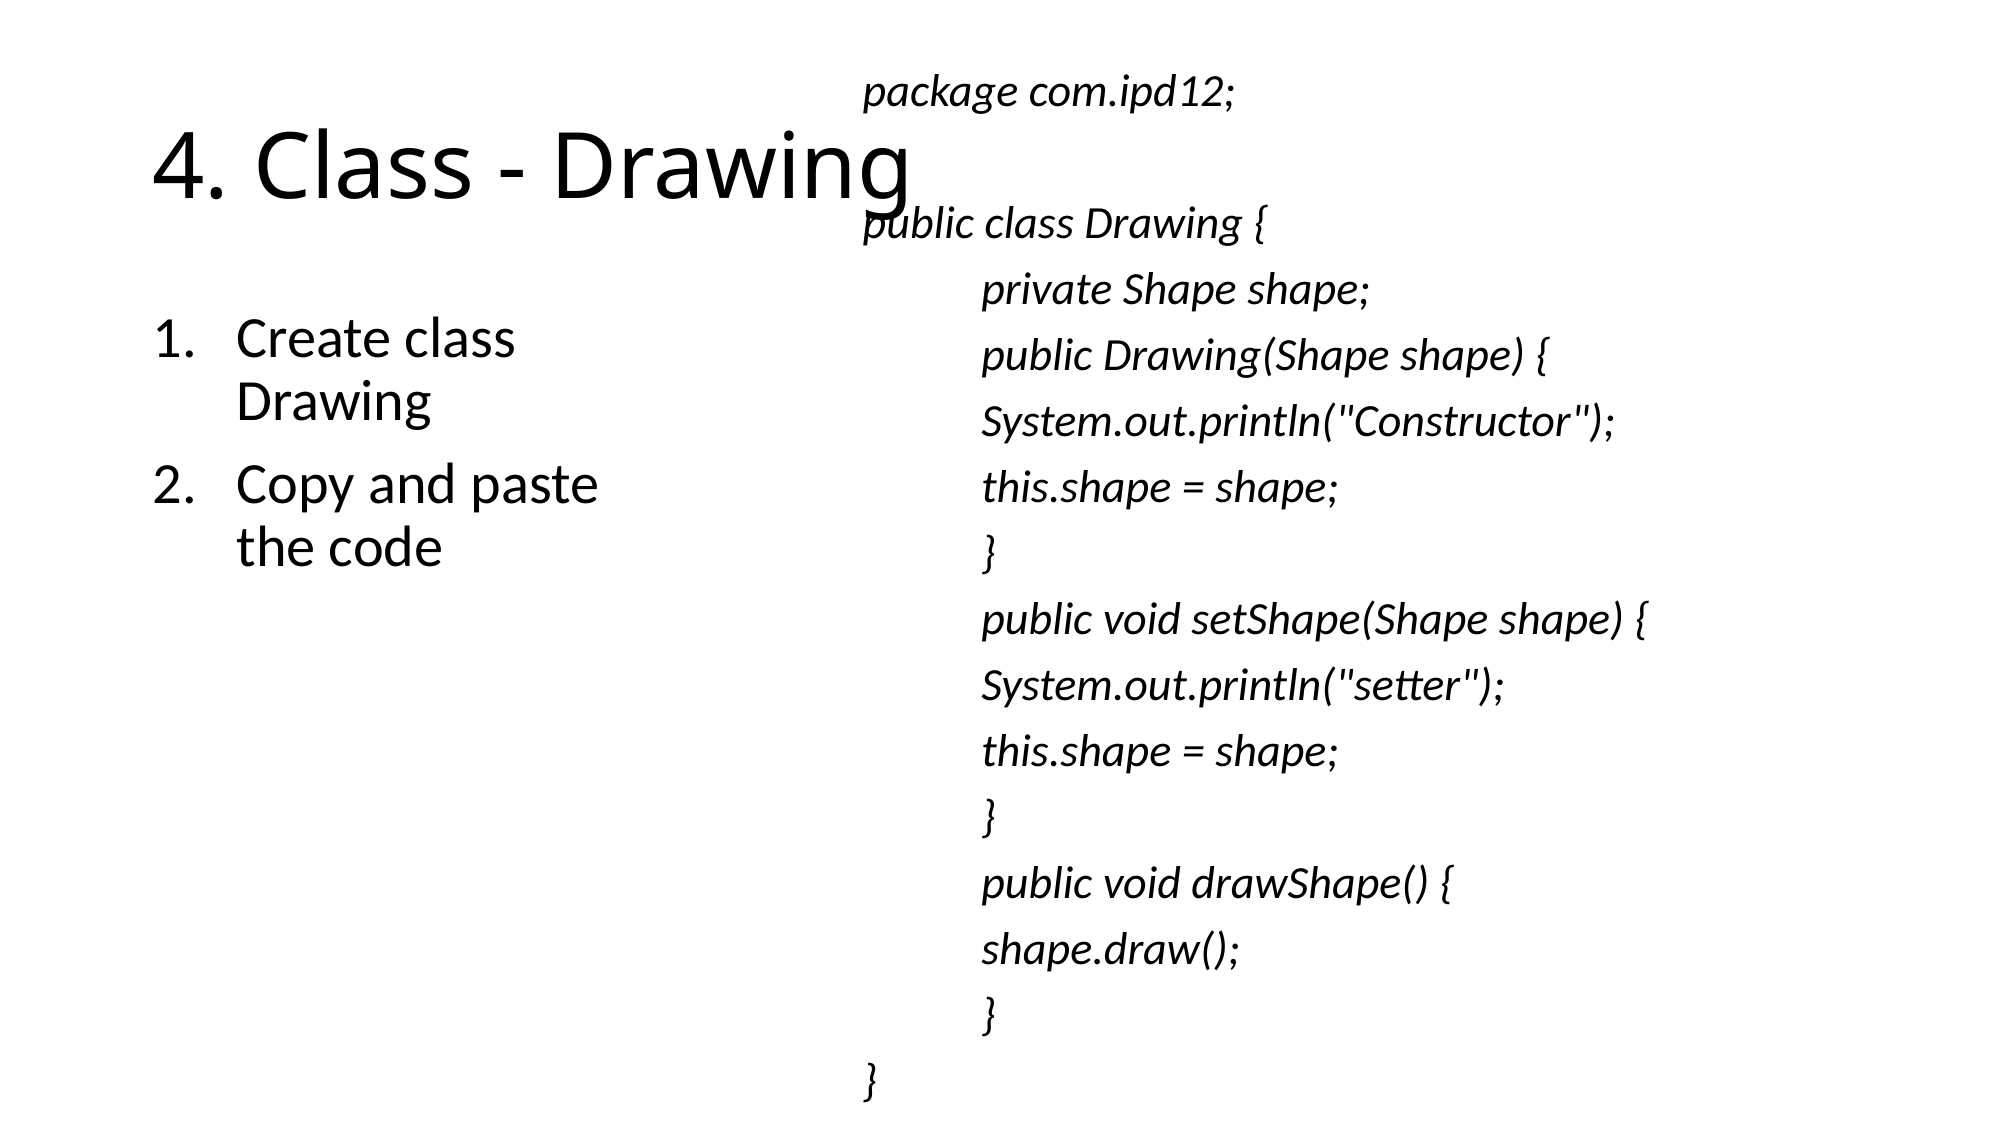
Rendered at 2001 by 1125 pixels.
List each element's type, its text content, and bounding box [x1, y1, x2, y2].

list Create class Drawing Copy and paste the code [137, 299, 633, 1014]
text_box package com.ipd12; public class Drawing { private Shape shape; public Drawing(Shape shape) { System.out.println("Constructor"); this.shape = shape; } public void setShape(Shape shape) { System.out.println("setter"); this.shape = shape; } public void drawShape() { shape.draw(); } } [847, 59, 1947, 1125]
title 4. Class - Drawing [137, 59, 847, 278]
